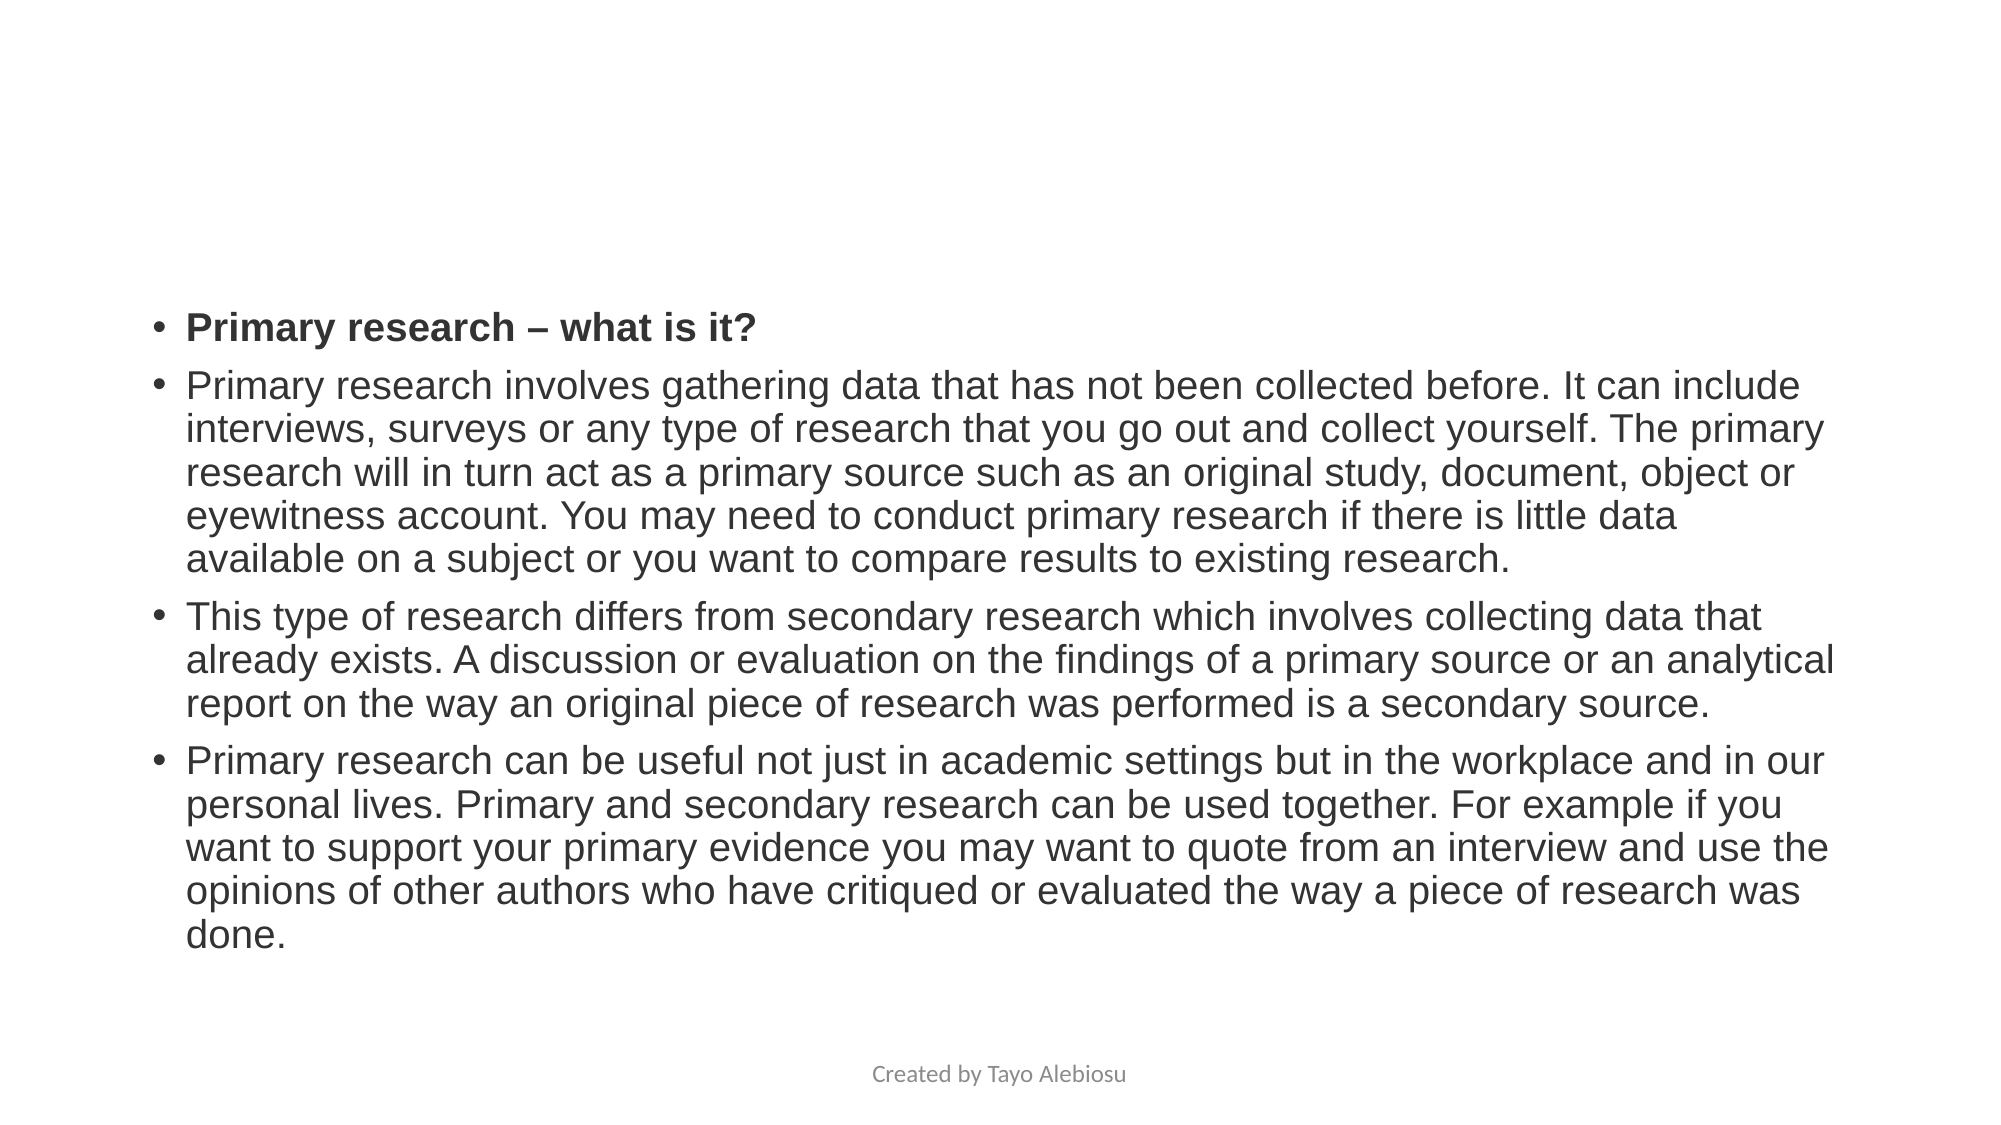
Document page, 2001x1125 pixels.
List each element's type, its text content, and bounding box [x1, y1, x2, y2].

footer Created by Tayo Alebiosu [662, 1042, 1338, 1103]
list Primary research – what is it? Primary research involves gathering data that has not been collected before. It can include interviews, surveys or any type of research that you go out and collect yourself. The primary research will in turn act as a primary source such as an original study, document, object or eyewitness account. You may need to conduct primary research if there is little data available on a subject or you want to compare results to existing research. This type of research differs from secondary research which involves collecting data that already exists. A discussion or evaluation on the findings of a primary source or an analytical report on the way an original piece of research was performed is a secondary source. Primary research can be useful not just in academic settings but in the workplace and in our personal lives. Primary and secondary research can be used together. For example if you want to support your primary evidence you may want to quote from an interview and use the opinions of other authors who have critiqued or evaluated the way a piece of research was done. [137, 299, 1863, 1014]
